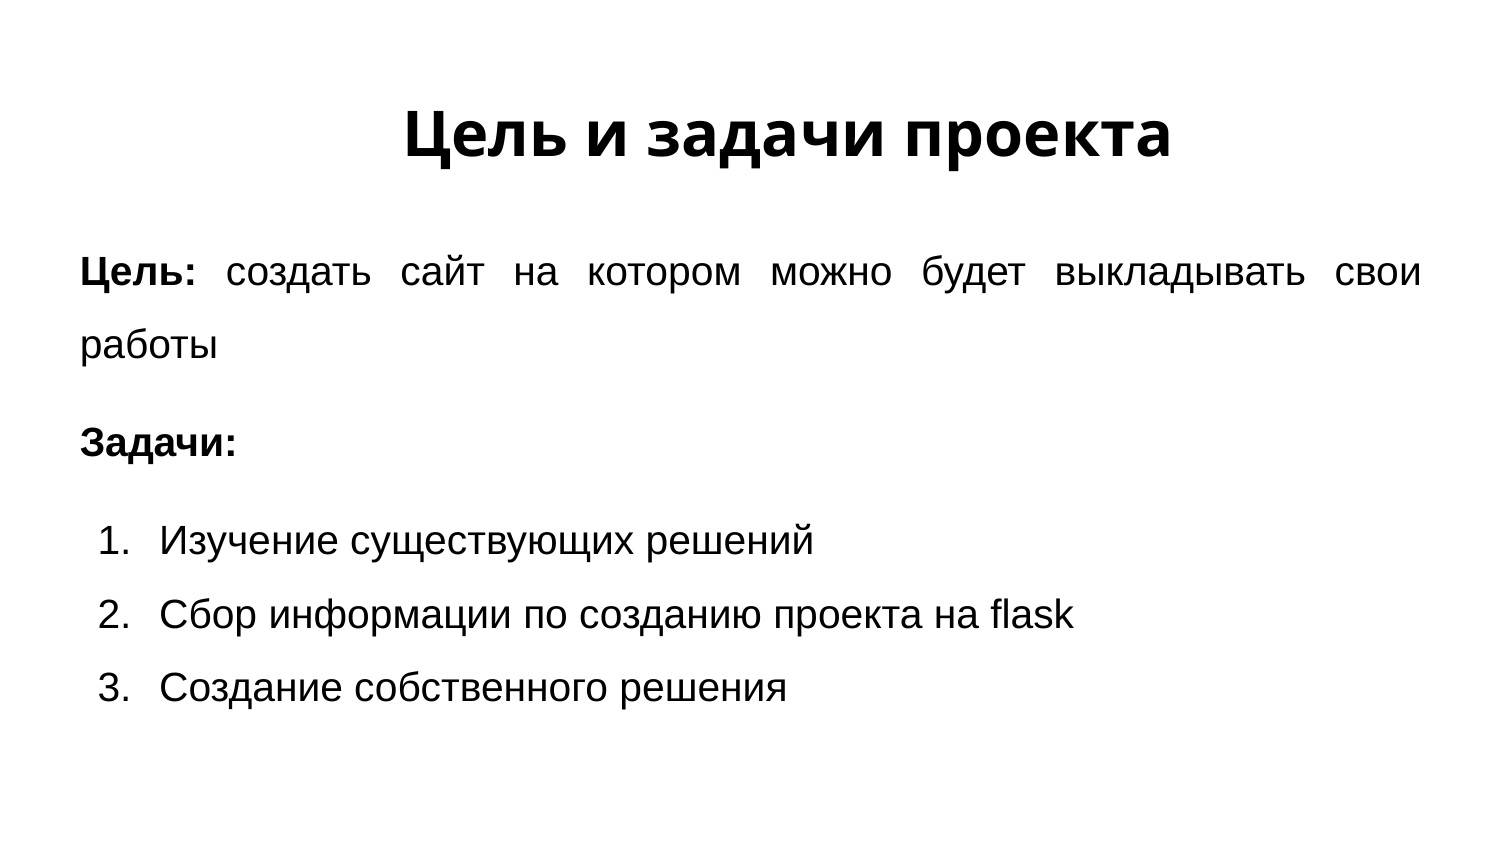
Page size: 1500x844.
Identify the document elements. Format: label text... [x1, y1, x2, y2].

list Цель: создать сайт на котором можно будет выкладывать свои работы Задачи: Изучение существующих решений Сбор информации по созданию проекта на flask Создание собственного решения [64, 204, 1439, 727]
title Цель и задачи проекта [0, 36, 1500, 185]
